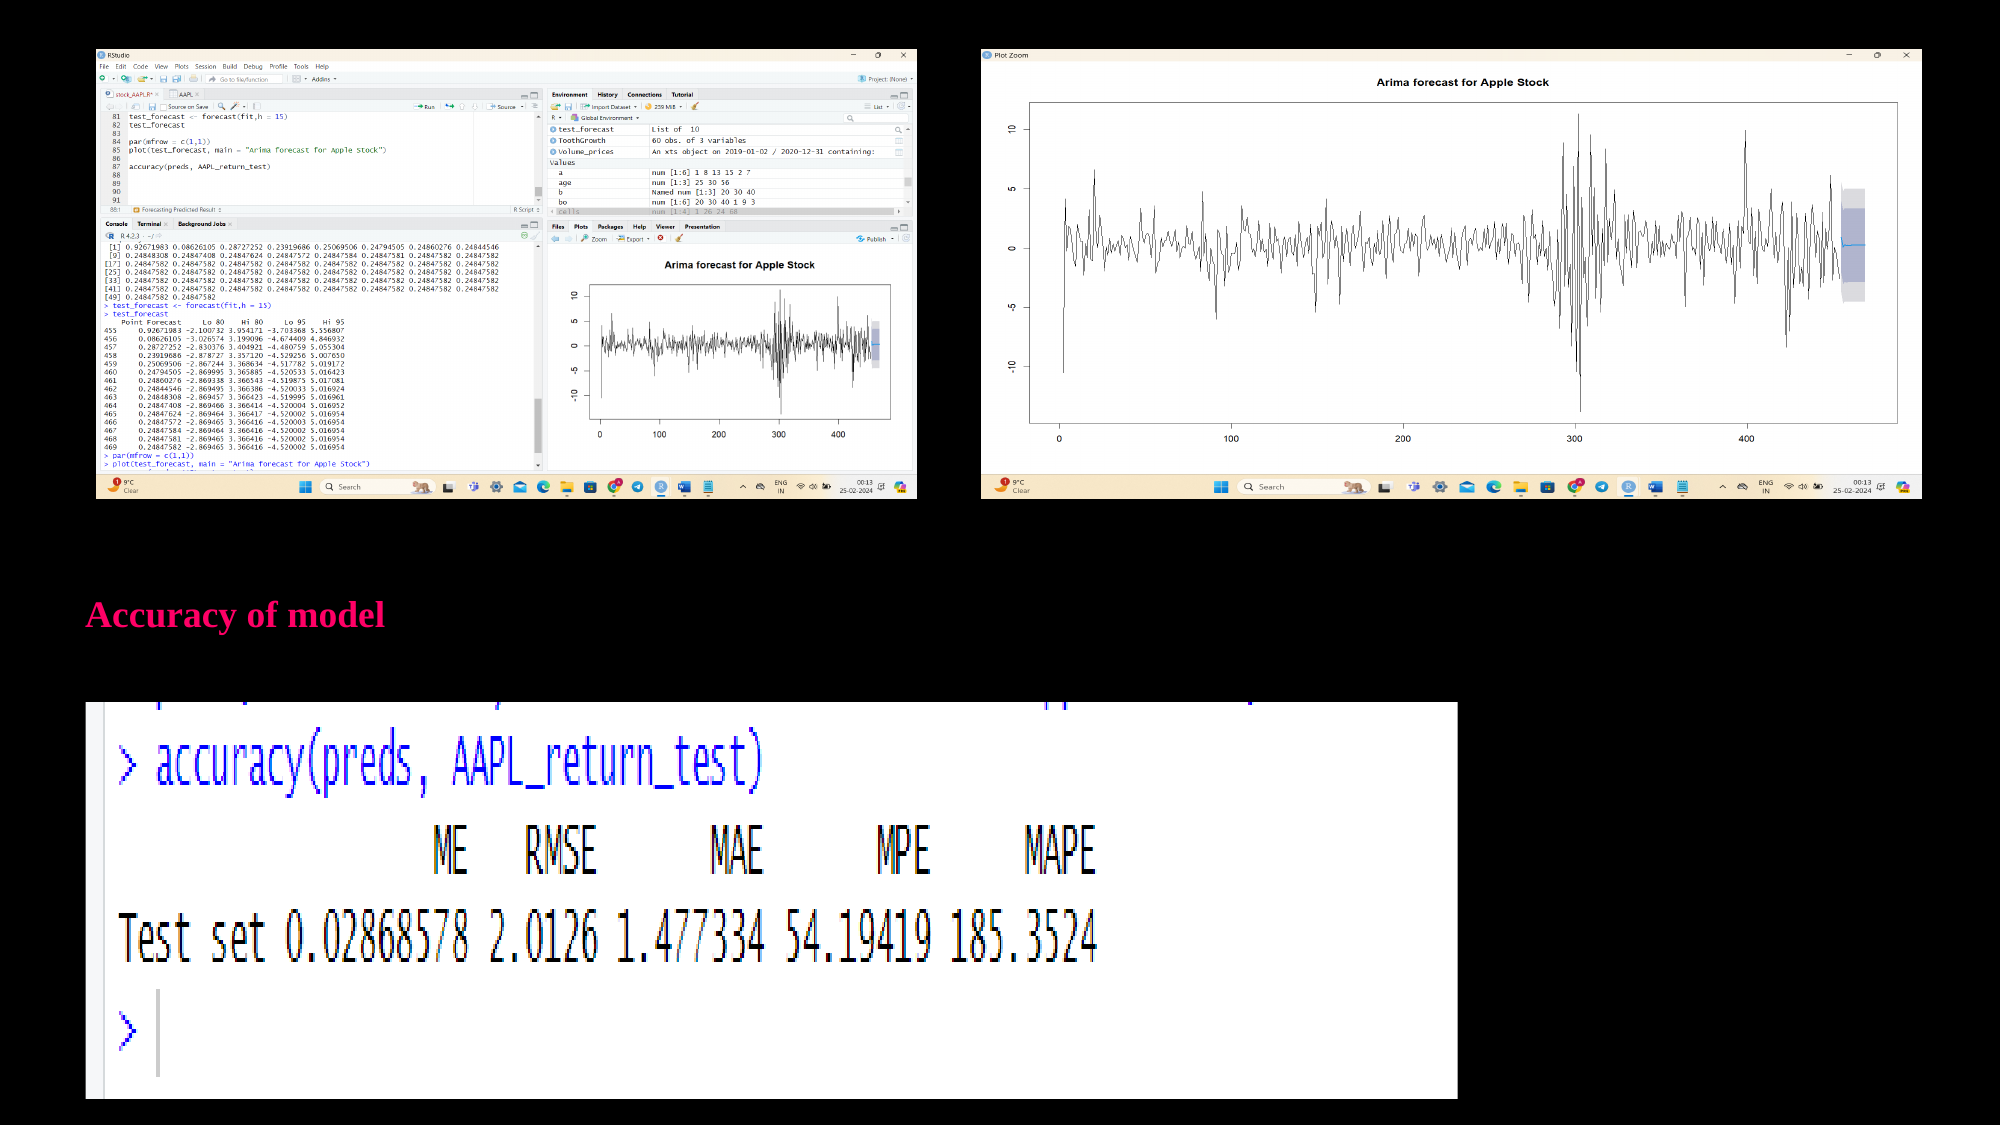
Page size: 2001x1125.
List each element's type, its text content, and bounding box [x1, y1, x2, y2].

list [96, 49, 917, 499]
picture [85, 702, 1458, 1099]
picture [981, 49, 1922, 499]
text_box Accuracy of model [70, 579, 1071, 643]
